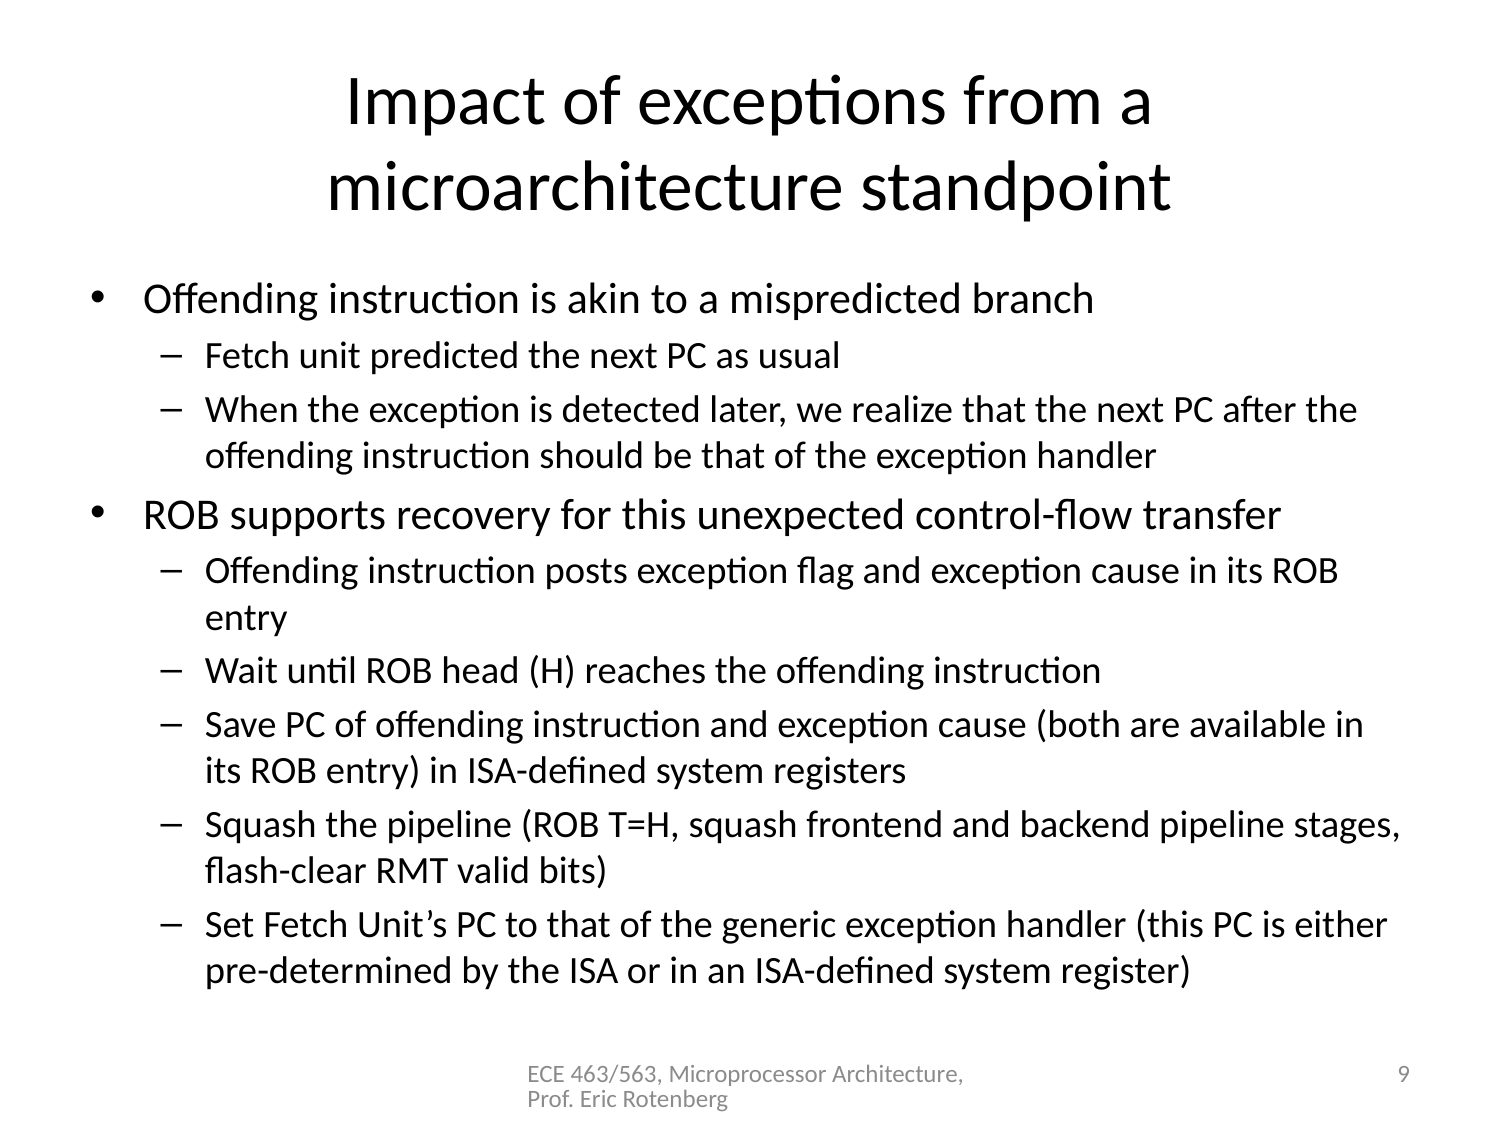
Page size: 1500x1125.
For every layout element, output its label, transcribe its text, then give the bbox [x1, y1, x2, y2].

slide_number 9 [1074, 1042, 1425, 1103]
footer ECE 463/563, Microprocessor Architecture, Prof. Eric Rotenberg [512, 1042, 988, 1103]
title Impact of exceptions from a microarchitecture standpoint [75, 45, 1425, 233]
list Offending instruction is akin to a mispredicted branch Fetch unit predicted the next PC as usual When the exception is detected later, we realize that the next PC after the offending instruction should be that of the exception handler ROB supports recovery for this unexpected control-flow transfer Offending instruction posts exception flag and exception cause in its ROB entry Wait until ROB head (H) reaches the offending instruction Save PC of offending instruction and exception cause (both are available in its ROB entry) in ISA-defined system registers Squash the pipeline (ROB T=H, squash frontend and backend pipeline stages, flash-clear RMT valid bits) Set Fetch Unit’s PC to that of the generic exception handler (this PC is either pre-determined by the ISA or in an ISA-defined system register) [75, 262, 1425, 1005]
